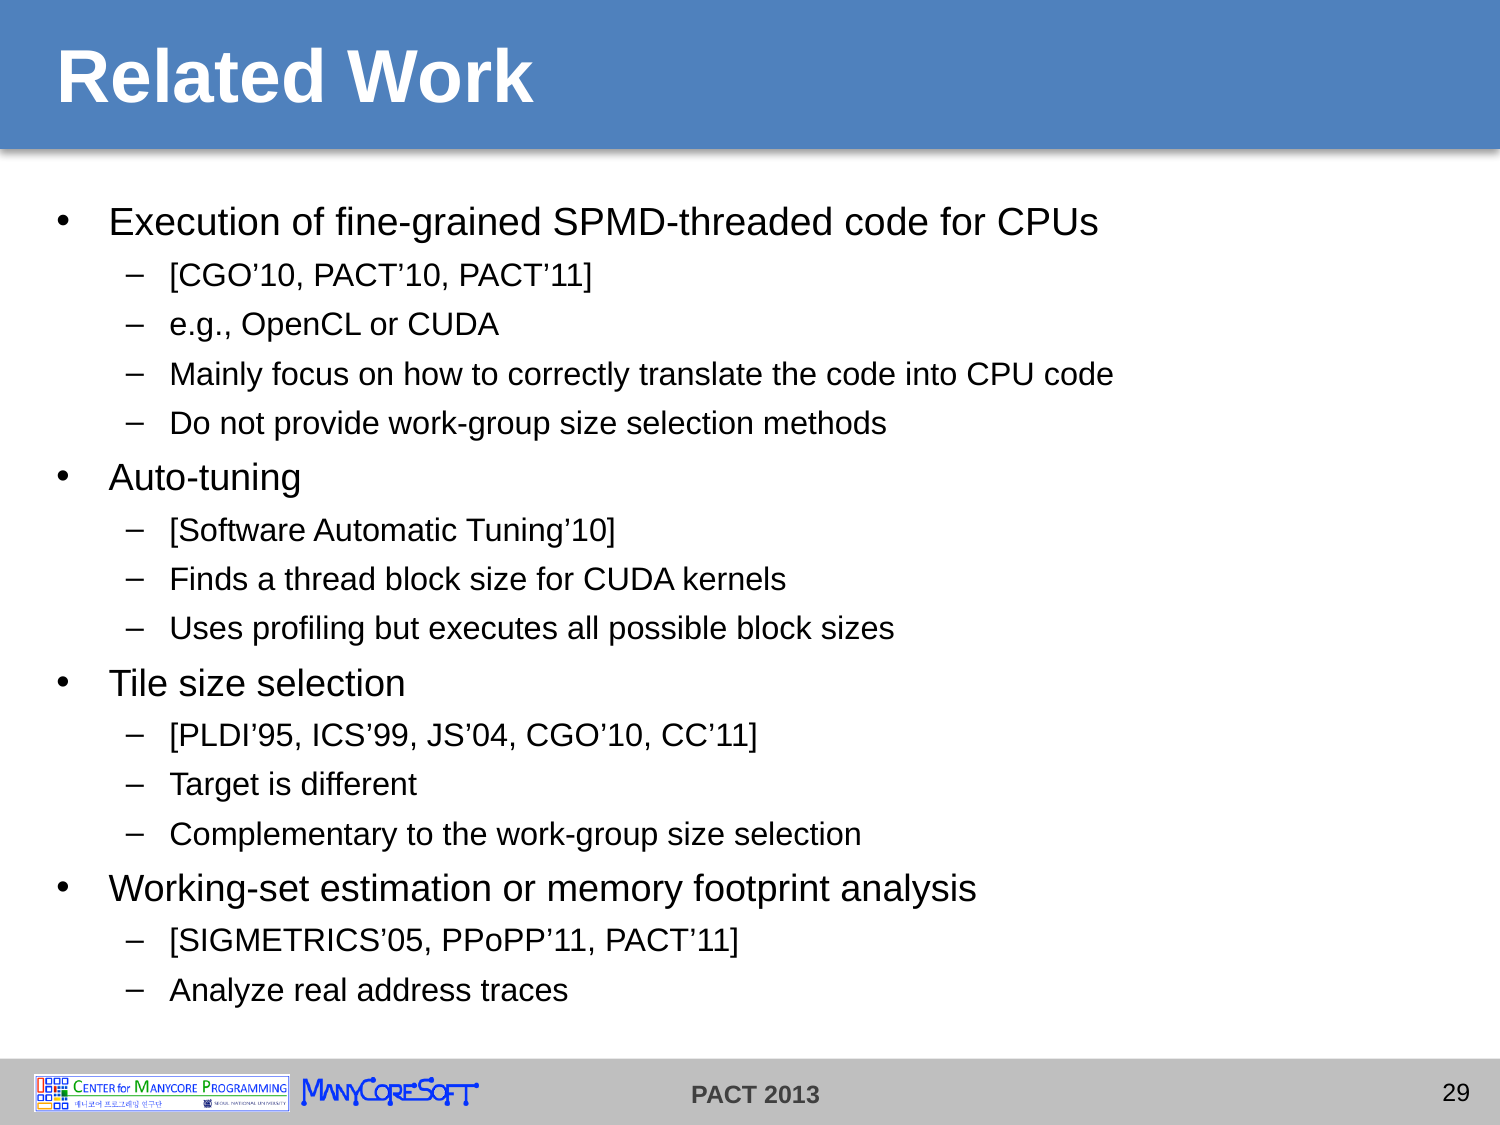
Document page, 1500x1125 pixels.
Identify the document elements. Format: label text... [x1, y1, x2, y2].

title Related Work [41, 19, 1459, 126]
picture [301, 1077, 479, 1106]
slide_number 29 [1364, 1074, 1471, 1110]
picture [34, 1074, 290, 1112]
list Execution of fine-grained SPMD-threaded code for CPUs [CGO’10, PACT’10, PACT’11] e.g., OpenCL or CUDA Mainly focus on how to correctly translate the code into CPU code Do not provide work-group size selection methods Auto-tuning [Software Automatic Tuning’10] Finds a thread block size for CUDA kernels Uses profiling but executes all possible block sizes Tile size selection [PLDI’95, ICS’99, JS’04, CGO’10, CC’11] Target is different Complementary to the work-group size selection Working-set estimation or memory footprint analysis [SIGMETRICS’05, PPoPP’11, PACT’11] Analyze real address traces [41, 184, 1459, 1024]
